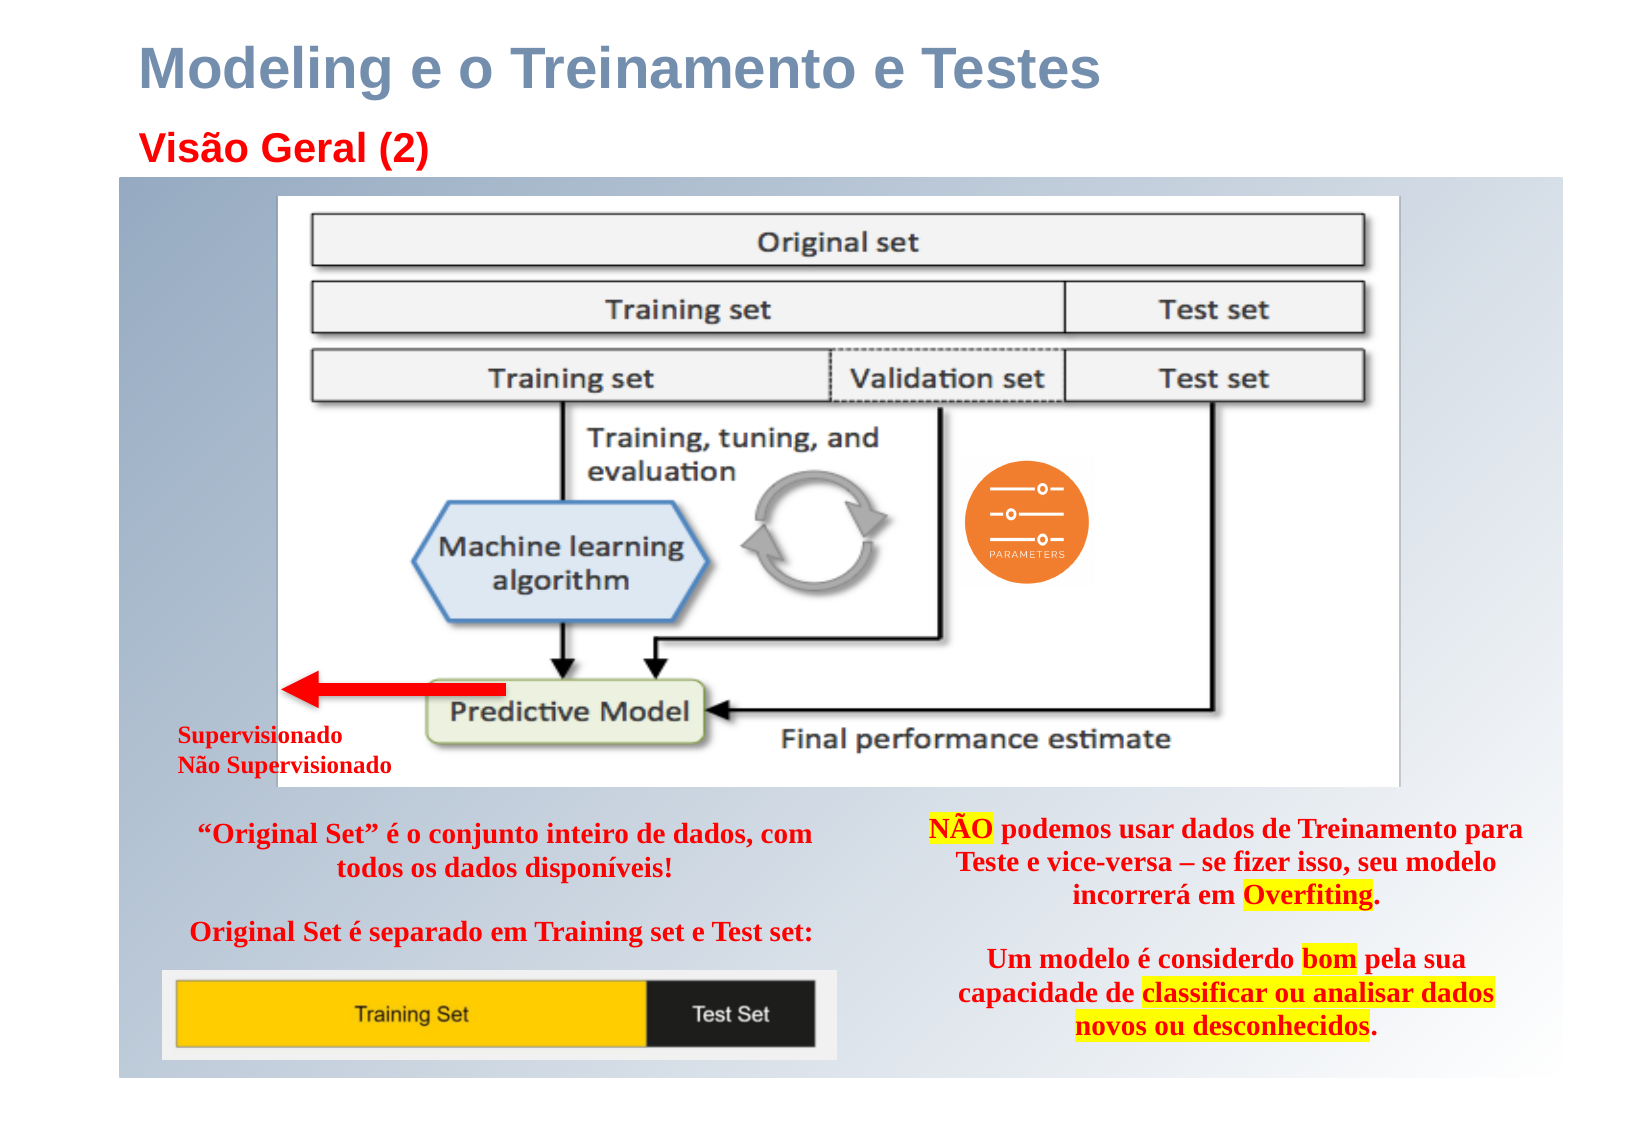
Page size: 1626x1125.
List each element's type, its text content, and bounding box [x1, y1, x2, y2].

text_box “Original Set” é o conjunto inteiro de dados, com todos os dados disponíveis! Original Set é separado em Training set e Test set: [151, 809, 860, 956]
text_box Modeling e o Treinamento e Testes Visão Geral (2) [123, 66, 1569, 136]
picture [162, 970, 837, 1060]
picture [128, 196, 1552, 788]
text_box NÃO podemos usar dados de Treinamento para Teste e vice-versa – se fizer isso, seu modelo incorrerá em Overfiting. Um modelo é considerdo bom pela sua capacidade de classificar ou analisar dados novos ou desconhecidos. [907, 804, 1547, 1050]
